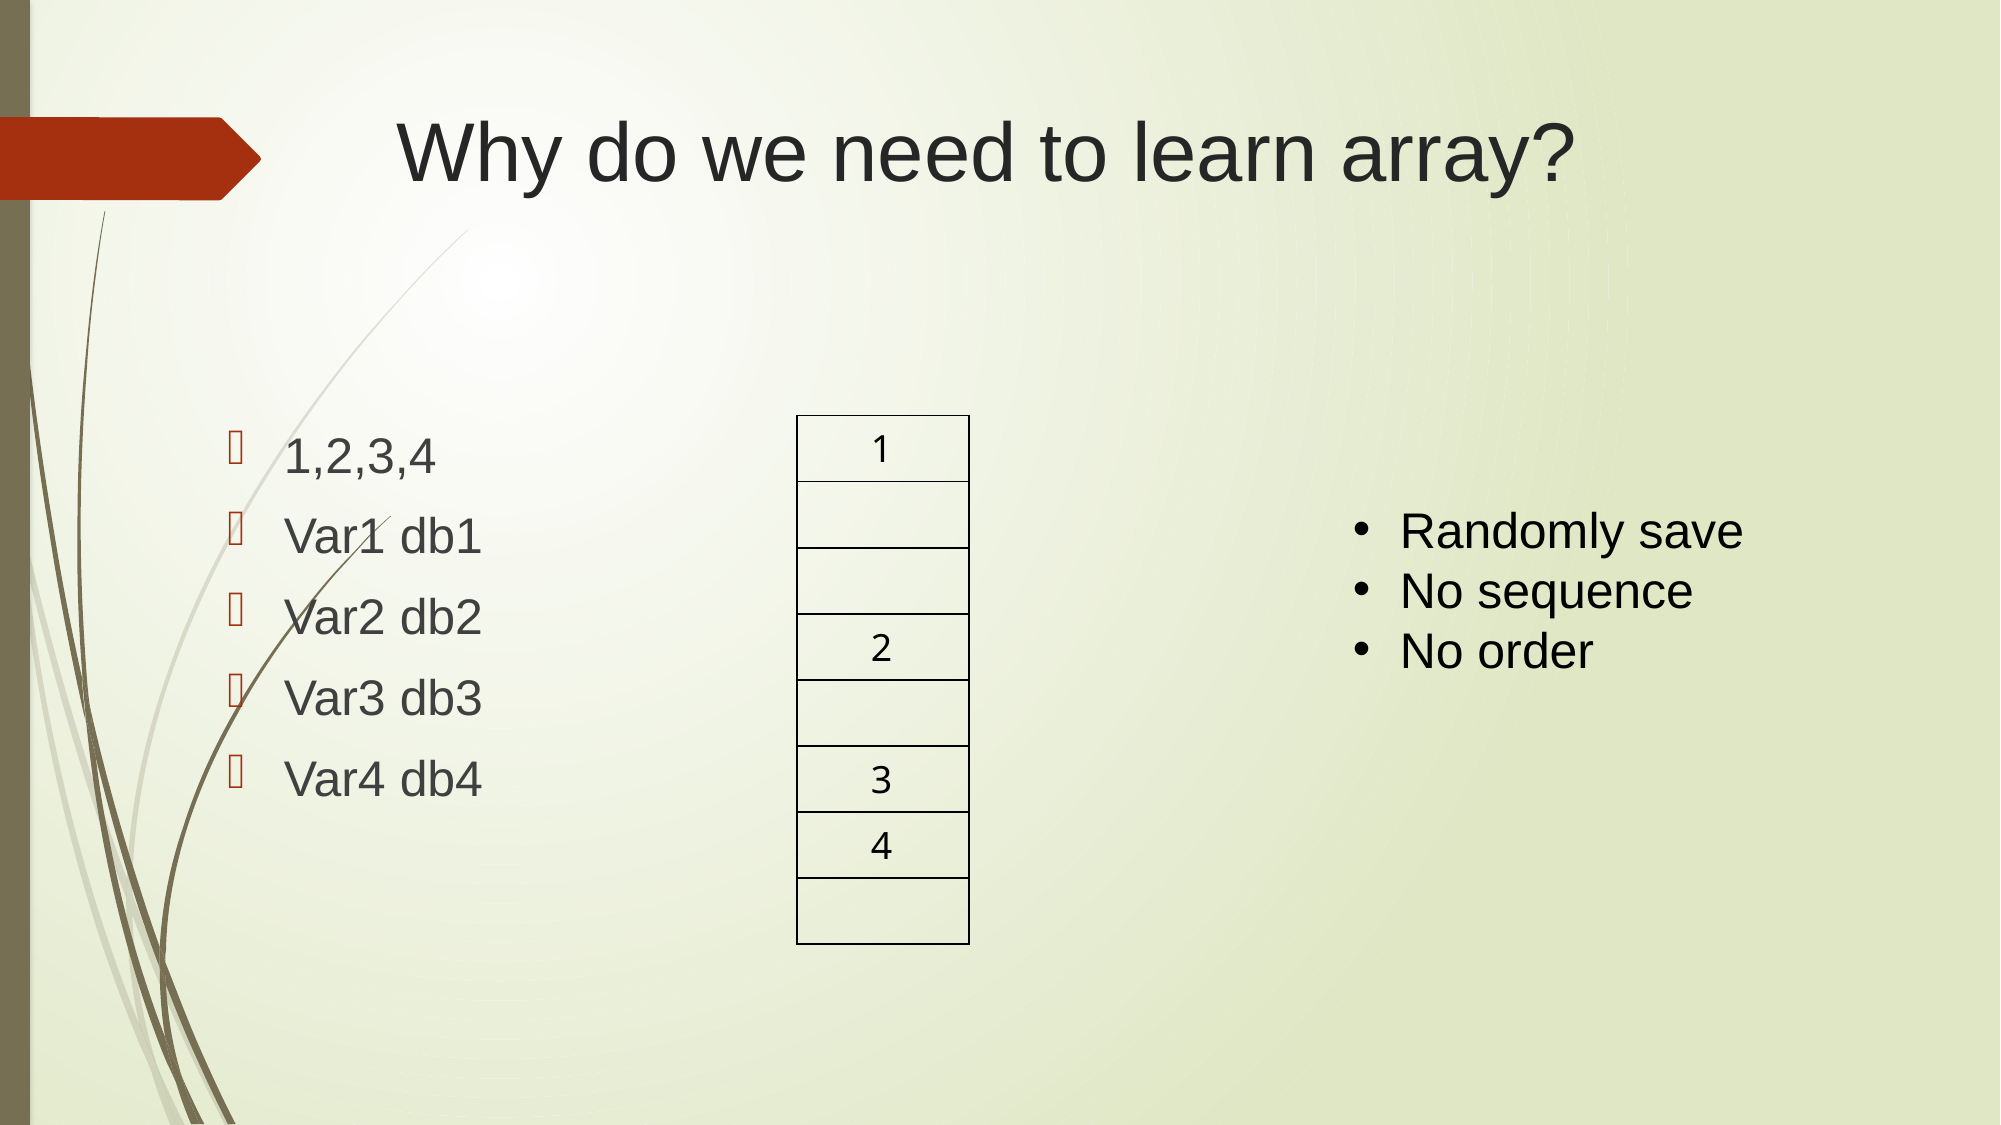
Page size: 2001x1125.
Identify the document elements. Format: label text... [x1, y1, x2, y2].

text_box Randomly save No sequence No order [1338, 490, 1822, 686]
table_cell 3 [798, 747, 968, 811]
table_cell 4 [798, 813, 968, 877]
table_cell [798, 482, 968, 547]
table_cell [798, 549, 968, 613]
table_cell [798, 879, 968, 943]
table_cell 2 [798, 615, 968, 679]
title Why do we need to learn array? [381, 90, 1844, 301]
table_header 1 [798, 416, 968, 481]
table_cell [798, 681, 968, 745]
list 1,2,3,4 Var1 db1 Var2 db2 Var3 db3 Var4 db4 [212, 415, 1402, 960]
